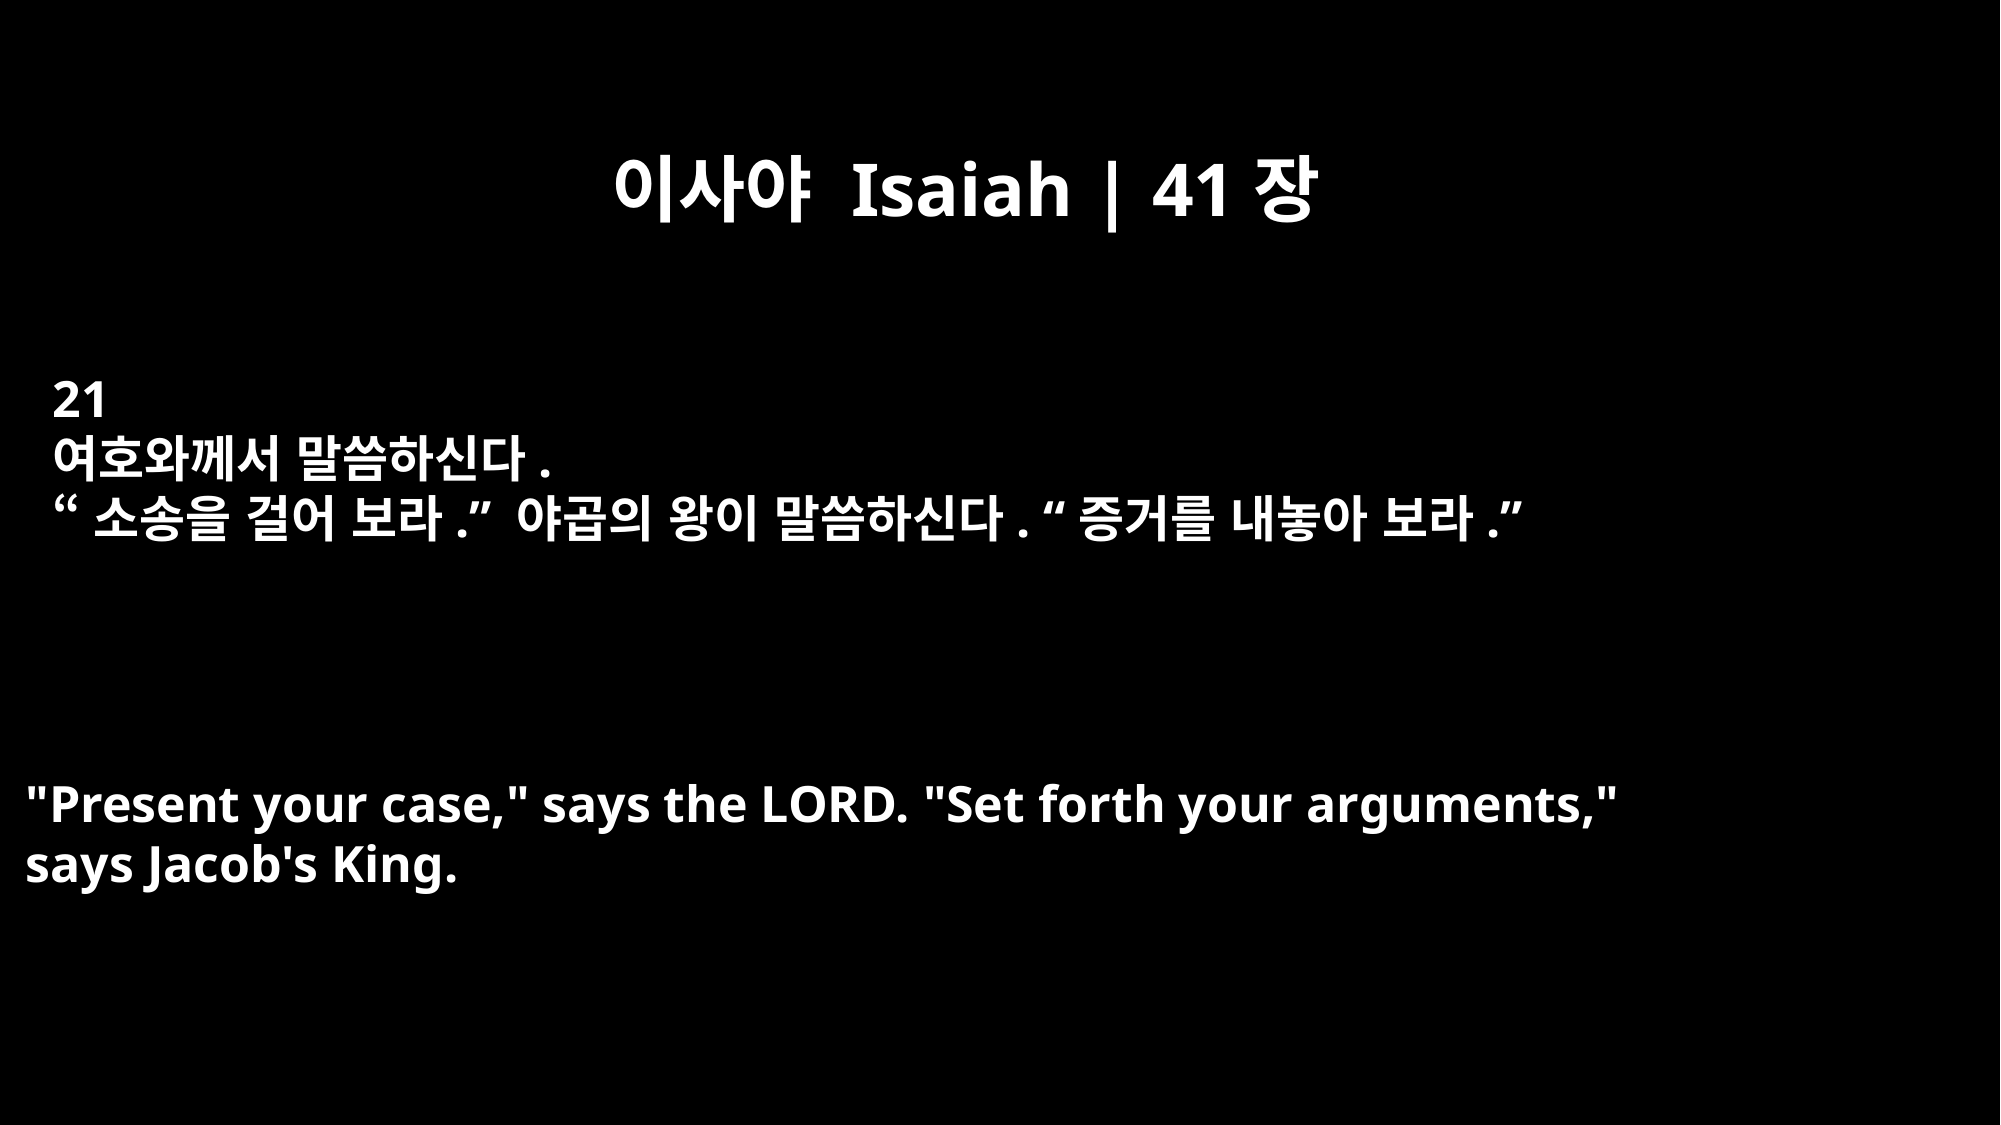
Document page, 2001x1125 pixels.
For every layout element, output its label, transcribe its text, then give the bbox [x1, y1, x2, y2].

text_box 이사야 Isaiah | 41장 [596, 136, 1336, 239]
text_box 21 여호와께서 말씀하신다. “소송을 걸어 보라.” 야곱의 왕이 말씀하신다. “증거를 내놓아 보라.” [37, 359, 1538, 555]
text_box "Present your case," says the LORD. "Set forth your arguments," says Jacob's King. [11, 764, 1635, 900]
